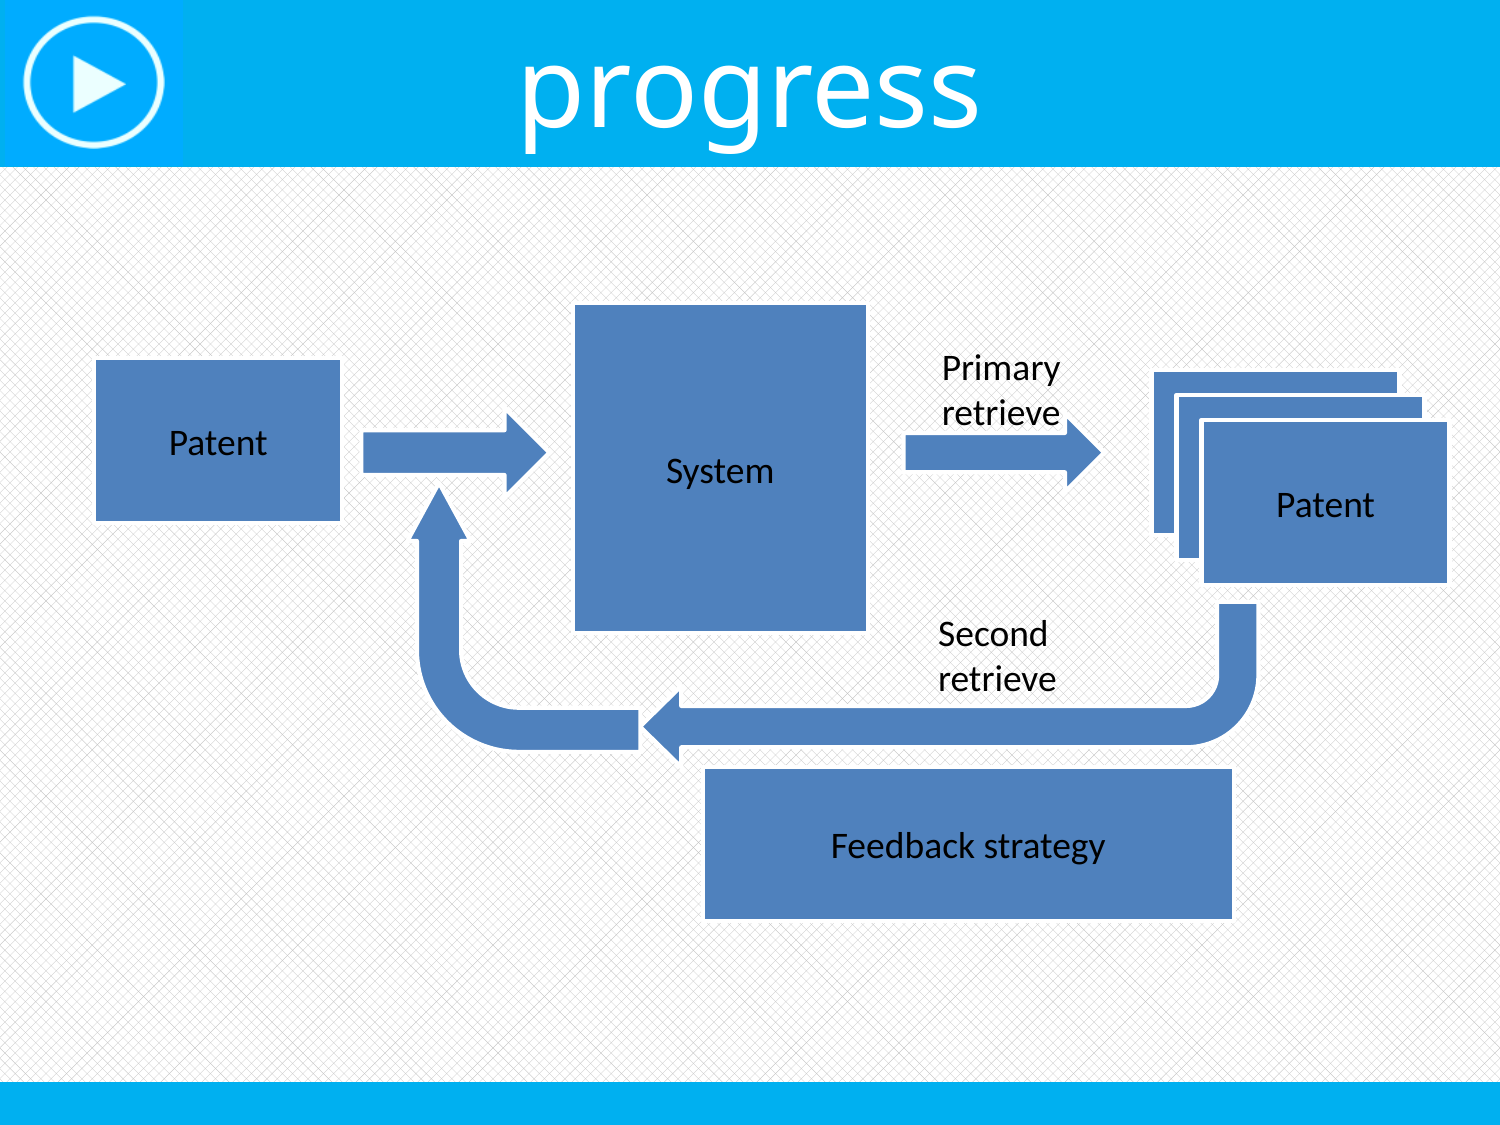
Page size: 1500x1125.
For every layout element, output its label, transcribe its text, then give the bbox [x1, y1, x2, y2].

text_box [643, 599, 1261, 770]
text_box Feedback strategy [701, 765, 1236, 923]
picture [23, 16, 164, 148]
text_box [0, 1080, 1500, 1125]
text_box Primary retrieve [927, 335, 1081, 440]
text_box [405, 480, 643, 754]
text_box Second retrieve [923, 601, 1077, 707]
text_box System [571, 301, 870, 635]
text_box Patent [1149, 368, 1402, 537]
text_box [901, 426, 1107, 494]
title progress [185, 0, 1500, 166]
text_box Patent [1199, 418, 1452, 587]
text_box Patent [1174, 393, 1427, 562]
text_box Patent [92, 356, 344, 525]
text_box [359, 405, 552, 500]
